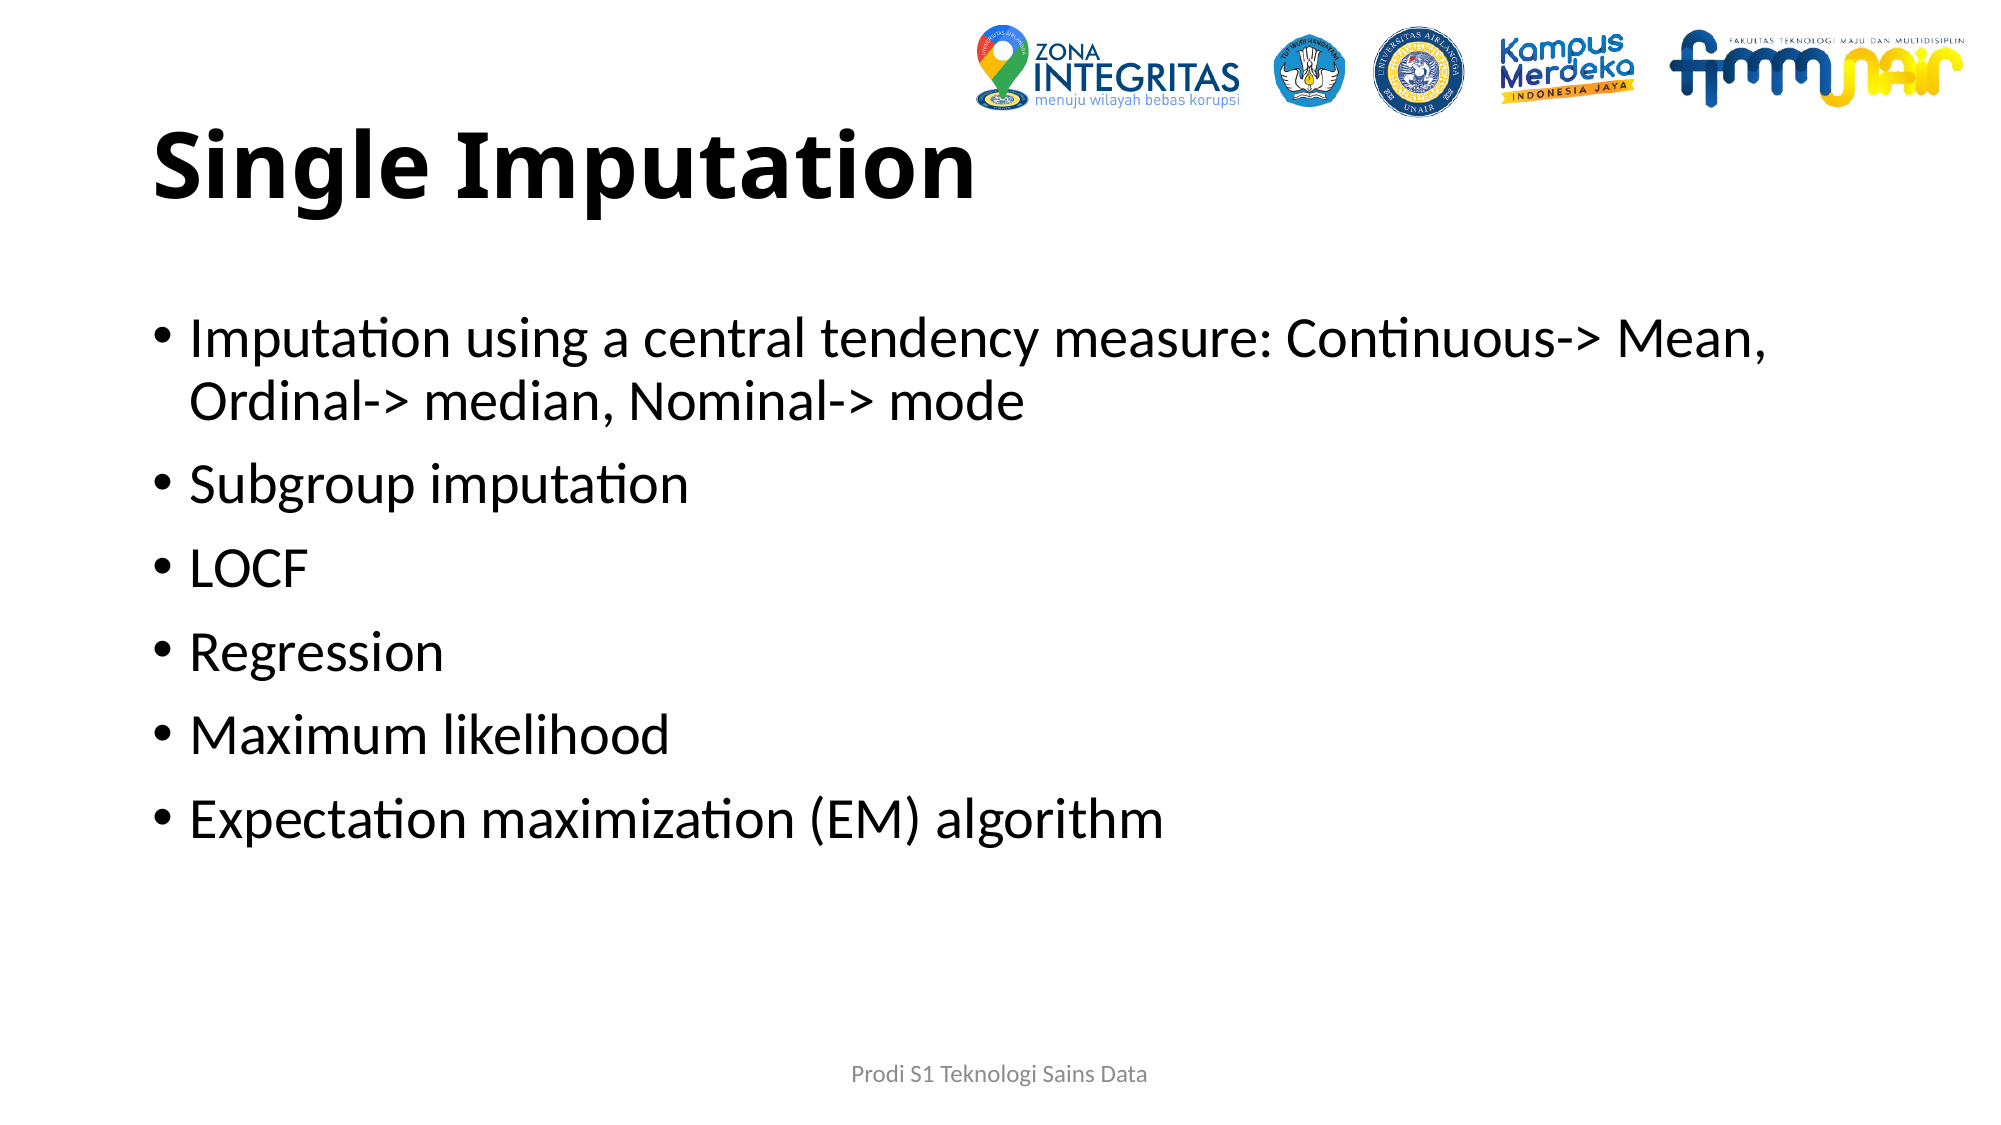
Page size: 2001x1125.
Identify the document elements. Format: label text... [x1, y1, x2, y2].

list Imputation using a central tendency measure: Continuous-> Mean, Ordinal-> median, Nominal-> mode Subgroup imputation LOCF Regression Maximum likelihood Expectation maximization (EM) algorithm [137, 299, 1863, 1014]
footer Prodi S1 Teknologi Sains Data [662, 1042, 1338, 1103]
title Single Imputation [137, 59, 1863, 278]
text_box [974, 0, 1978, 252]
